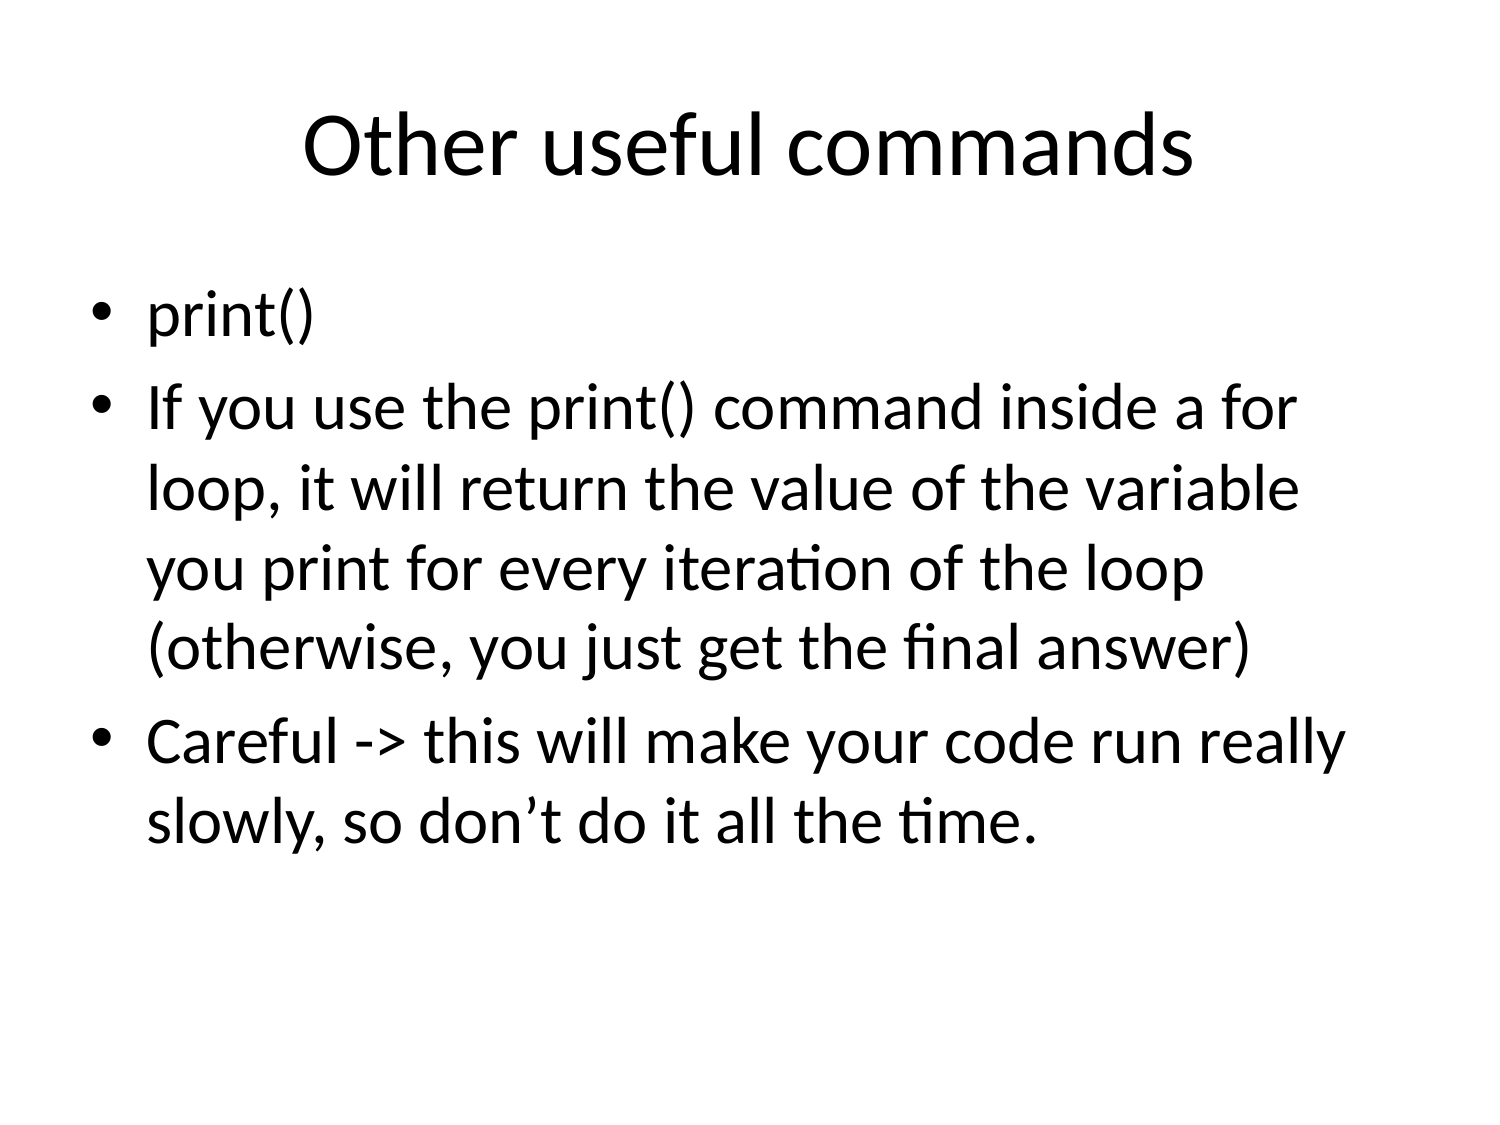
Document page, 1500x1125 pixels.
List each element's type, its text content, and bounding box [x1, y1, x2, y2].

title Other useful commands [75, 45, 1425, 233]
list print() If you use the print() command inside a for loop, it will return the value of the variable you print for every iteration of the loop (otherwise, you just get the final answer) Careful -> this will make your code run really slowly, so don’t do it all the time. [75, 262, 1425, 1005]
